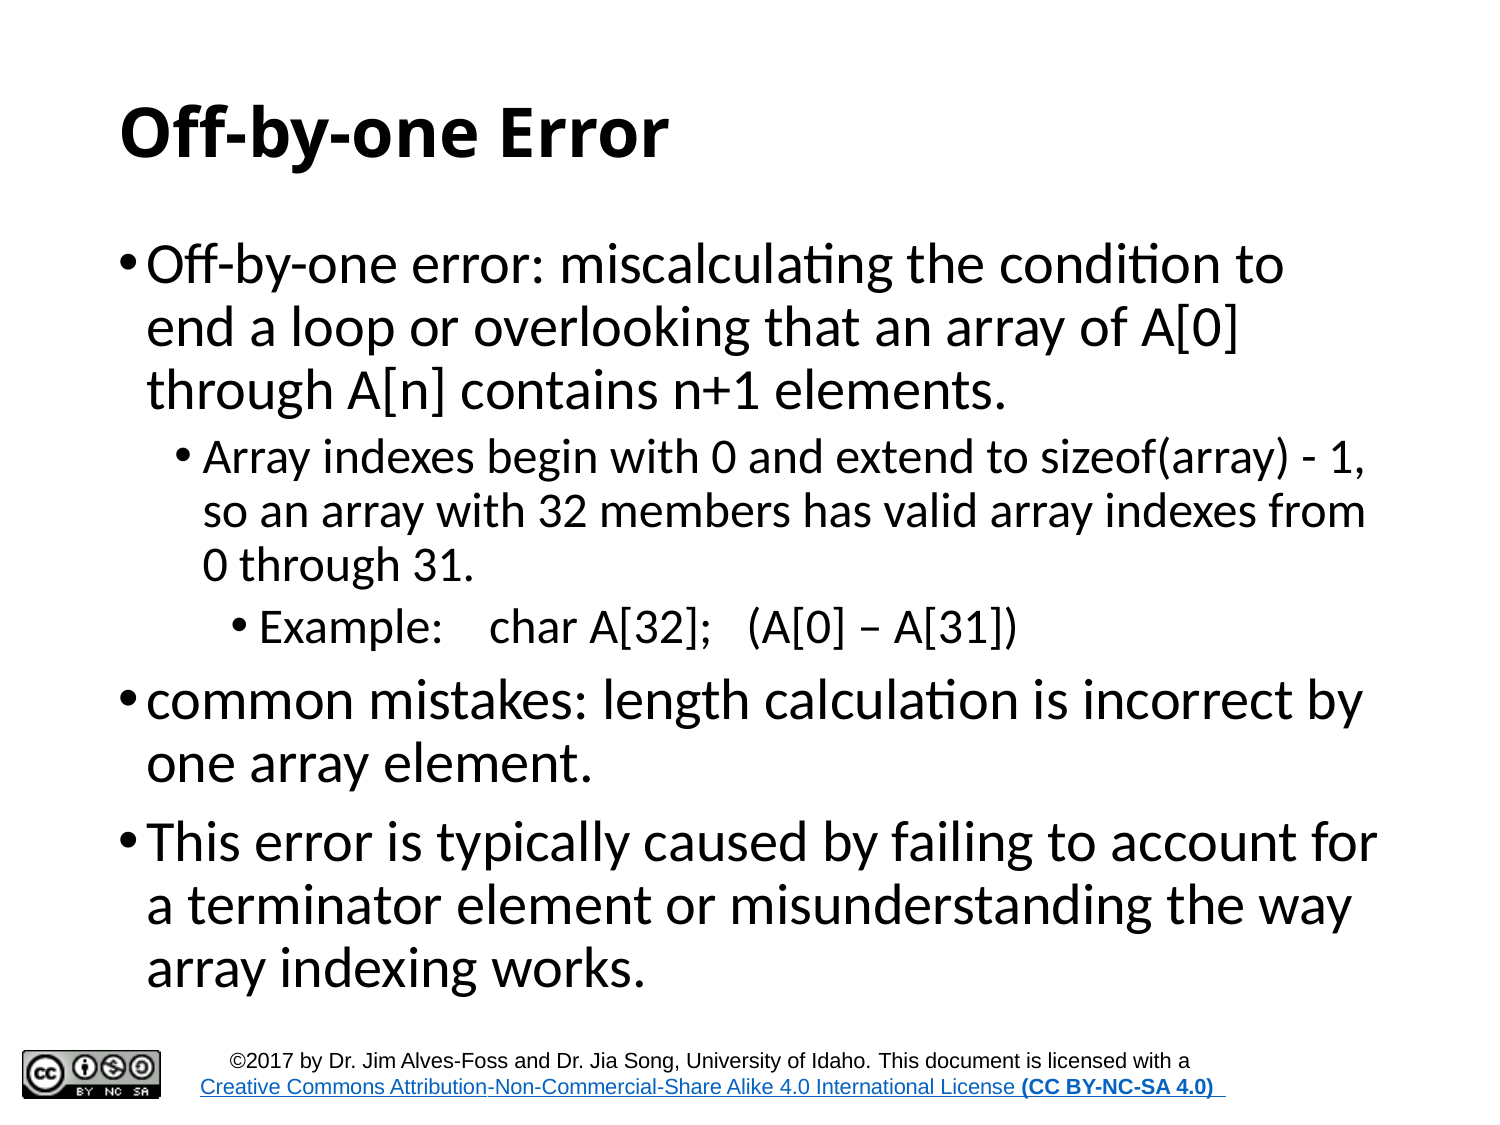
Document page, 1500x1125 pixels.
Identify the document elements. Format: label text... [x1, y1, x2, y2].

picture [22, 1050, 161, 1099]
title Off-by-one Error [102, 59, 1398, 211]
list Off-by-one error: miscalculating the condition to end a loop or overlooking that an array of A[0] through A[n] contains n+1 elements. Array indexes begin with 0 and extend to sizeof(array) - 1, so an array with 32 members has valid array indexes from 0 through 31. Example: char A[32]; (A[0] – A[31]) common mistakes: length calculation is incorrect by one array element. This error is typically caused by failing to account for a terminator element or misunderstanding the way array indexing works. [102, 225, 1398, 1014]
